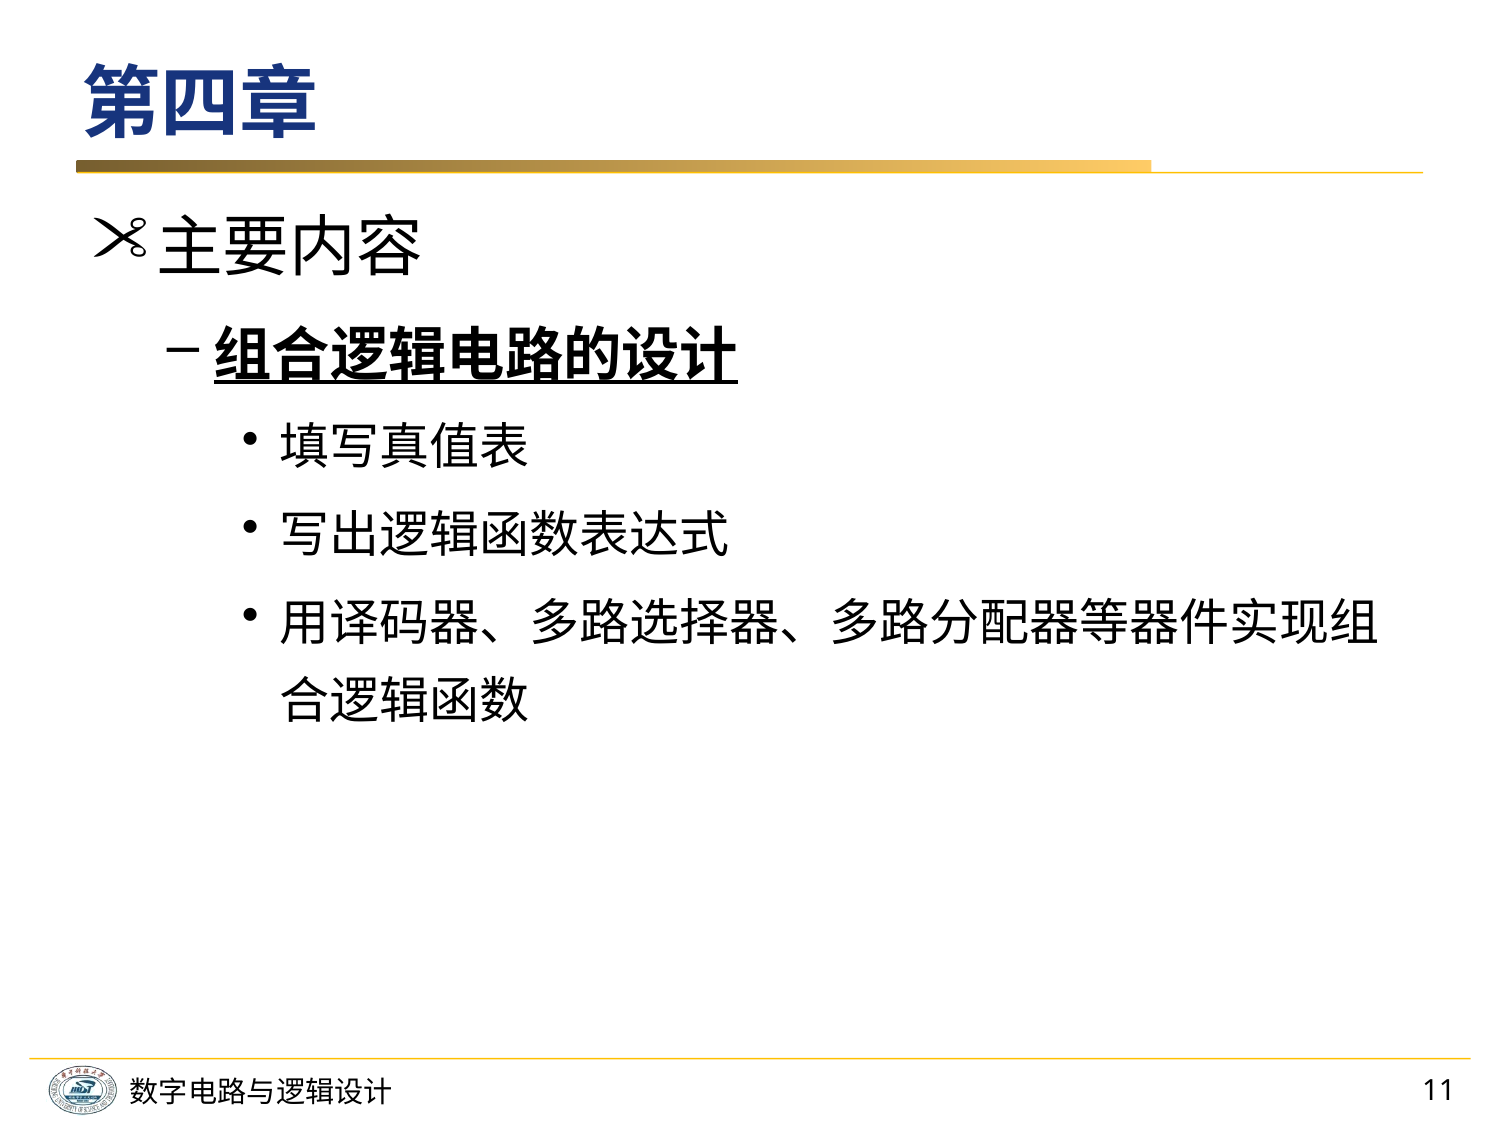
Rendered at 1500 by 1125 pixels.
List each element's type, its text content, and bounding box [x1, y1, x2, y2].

list 主要内容 组合逻辑电路的设计 填写真值表 写出逻辑函数表达式 用译码器、多路选择器、多路分配器等器件实现组合逻辑函数 [76, 172, 1424, 1035]
picture [46, 1063, 119, 1116]
title 第四章 [66, 0, 1301, 200]
footer 数字电路与逻辑设计 [114, 1065, 429, 1116]
slide_number 11 [1120, 1063, 1471, 1125]
